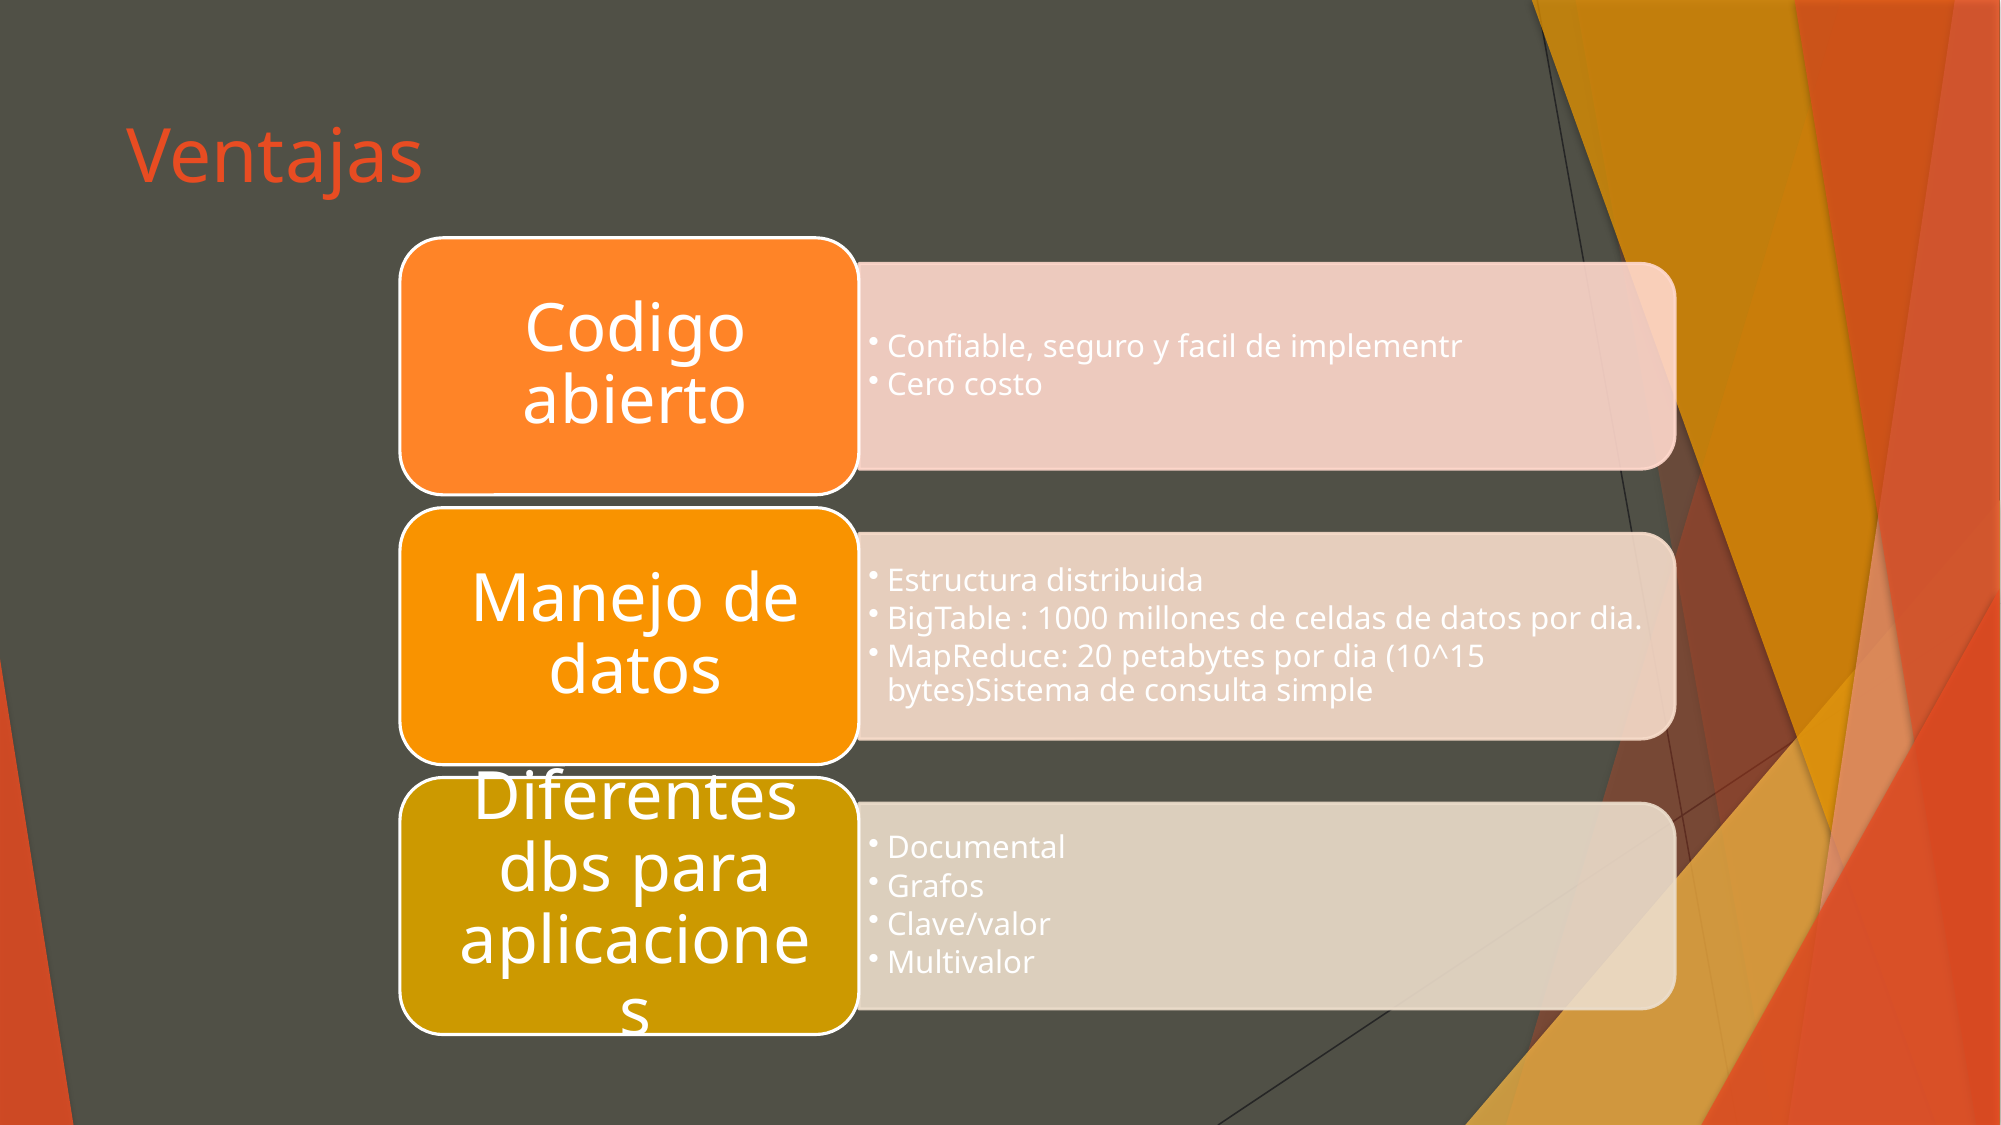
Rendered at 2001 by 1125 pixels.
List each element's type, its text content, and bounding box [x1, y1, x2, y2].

title Ventajas [111, 99, 1522, 317]
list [399, 236, 1676, 1036]
